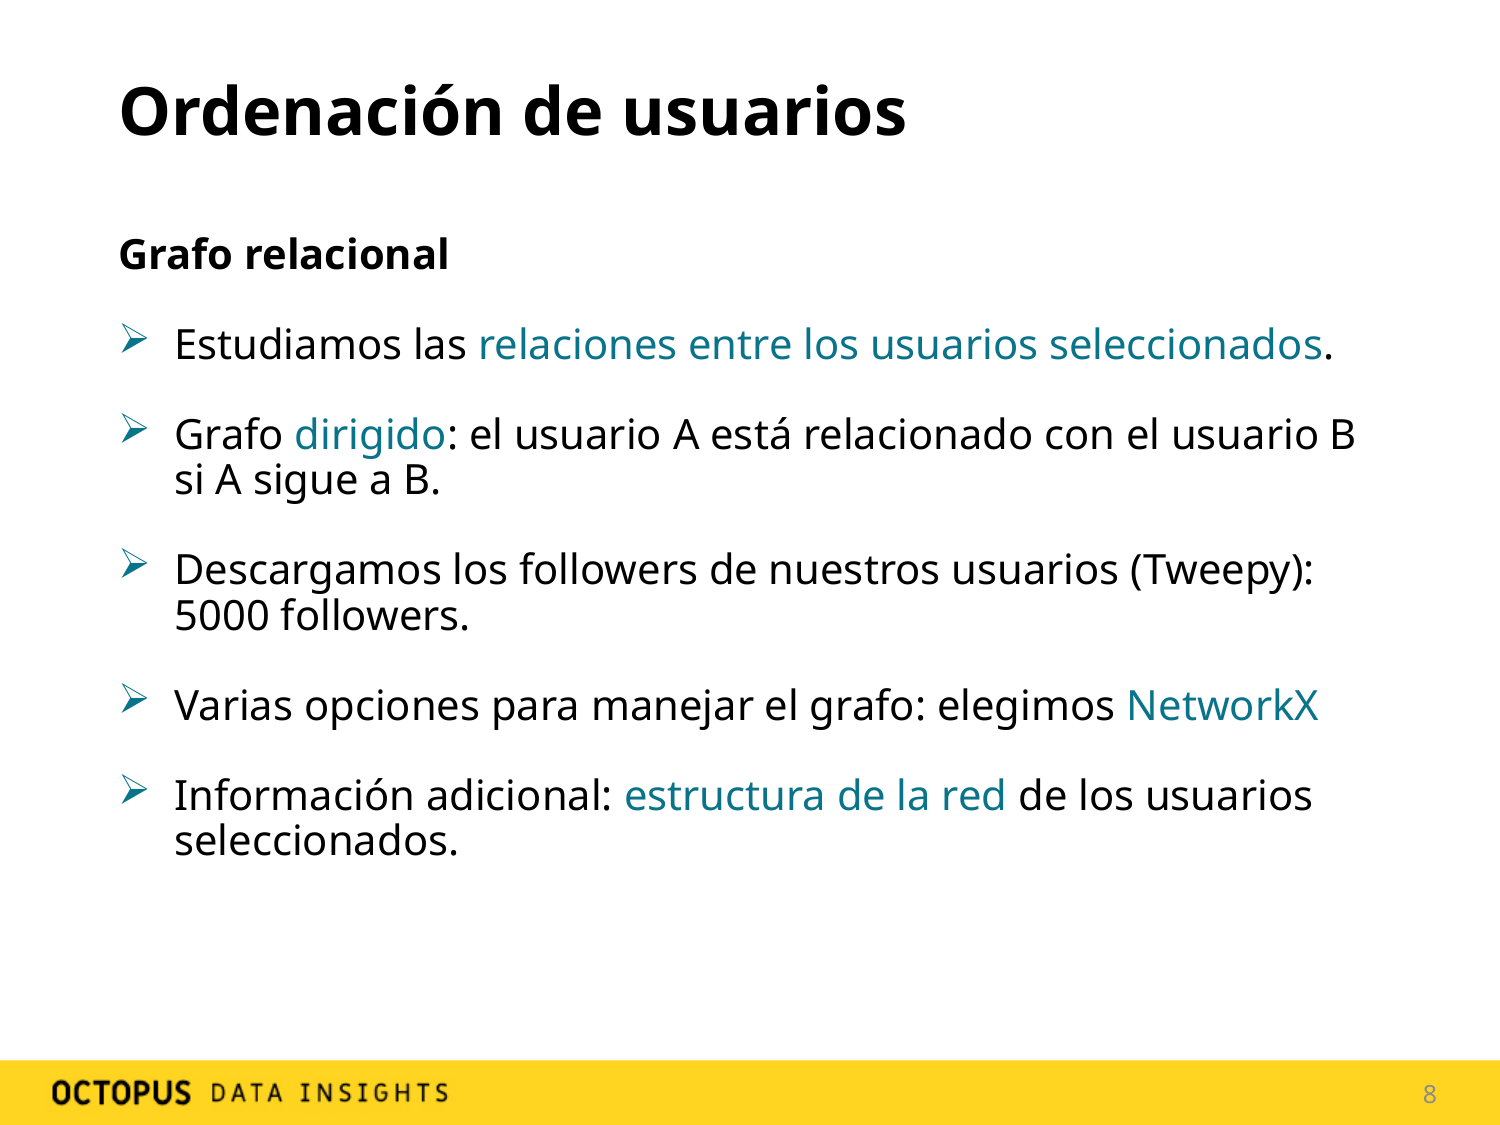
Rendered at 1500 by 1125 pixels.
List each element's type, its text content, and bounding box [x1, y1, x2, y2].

slide_number 8 [1334, 1065, 1453, 1125]
picture [0, 0, 1500, 1125]
text_box Grafo relacional Estudiamos las relaciones entre los usuarios seleccionados. Grafo dirigido: el usuario A está relacionado con el usuario B si A sigue a B. Descargamos los followers de nuestros usuarios (Tweepy): 5000 followers. Varias opciones para manejar el grafo: elegimos NetworkX Información adicional: estructura de la red de los usuarios seleccionados. [103, 167, 1397, 1066]
title Ordenación de usuarios [103, 59, 1397, 167]
